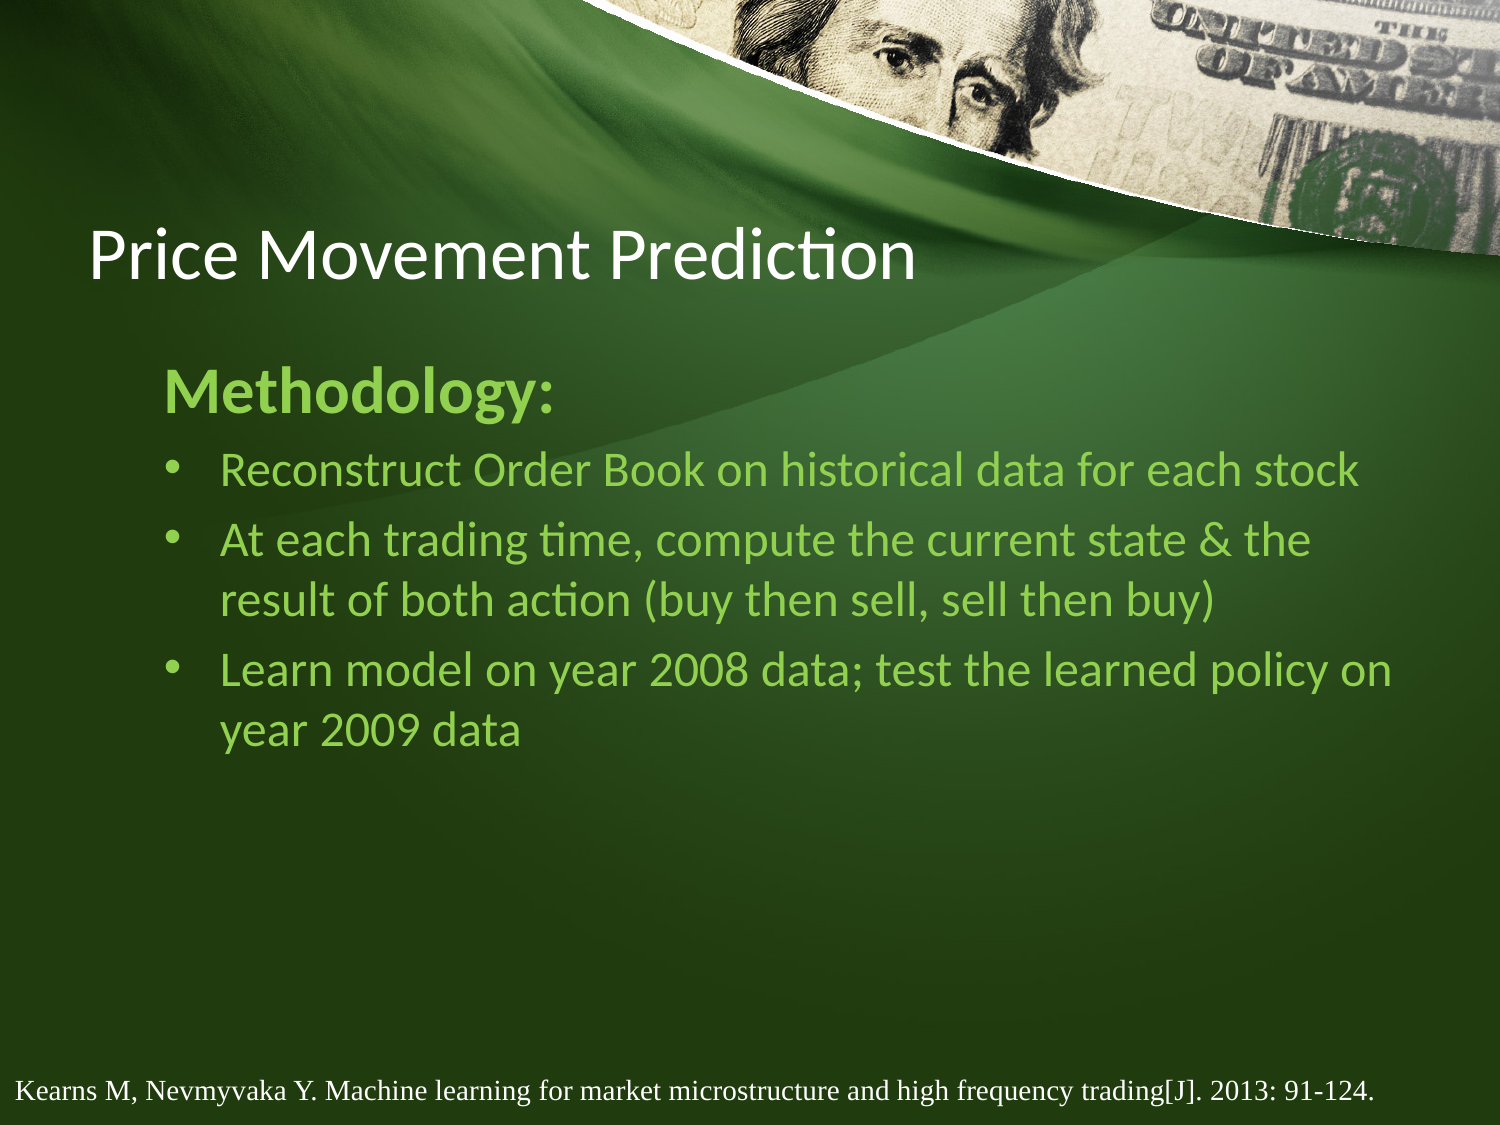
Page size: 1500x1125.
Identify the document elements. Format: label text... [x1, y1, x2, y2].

picture [0, 0, 1500, 1125]
text_box Kearns M, Nevmyvaka Y. Machine learning for market microstructure and high frequency trading[J]. 2013: 91-124. [0, 1063, 1427, 1114]
list Methodology: Reconstruct Order Book on historical data for each stock At each trading time, compute the current state & the result of both action (buy then sell, sell then buy) Learn model on year 2008 data; test the learned policy on year 2009 data [148, 339, 1452, 889]
title Price Movement Prediction [73, 186, 1424, 312]
